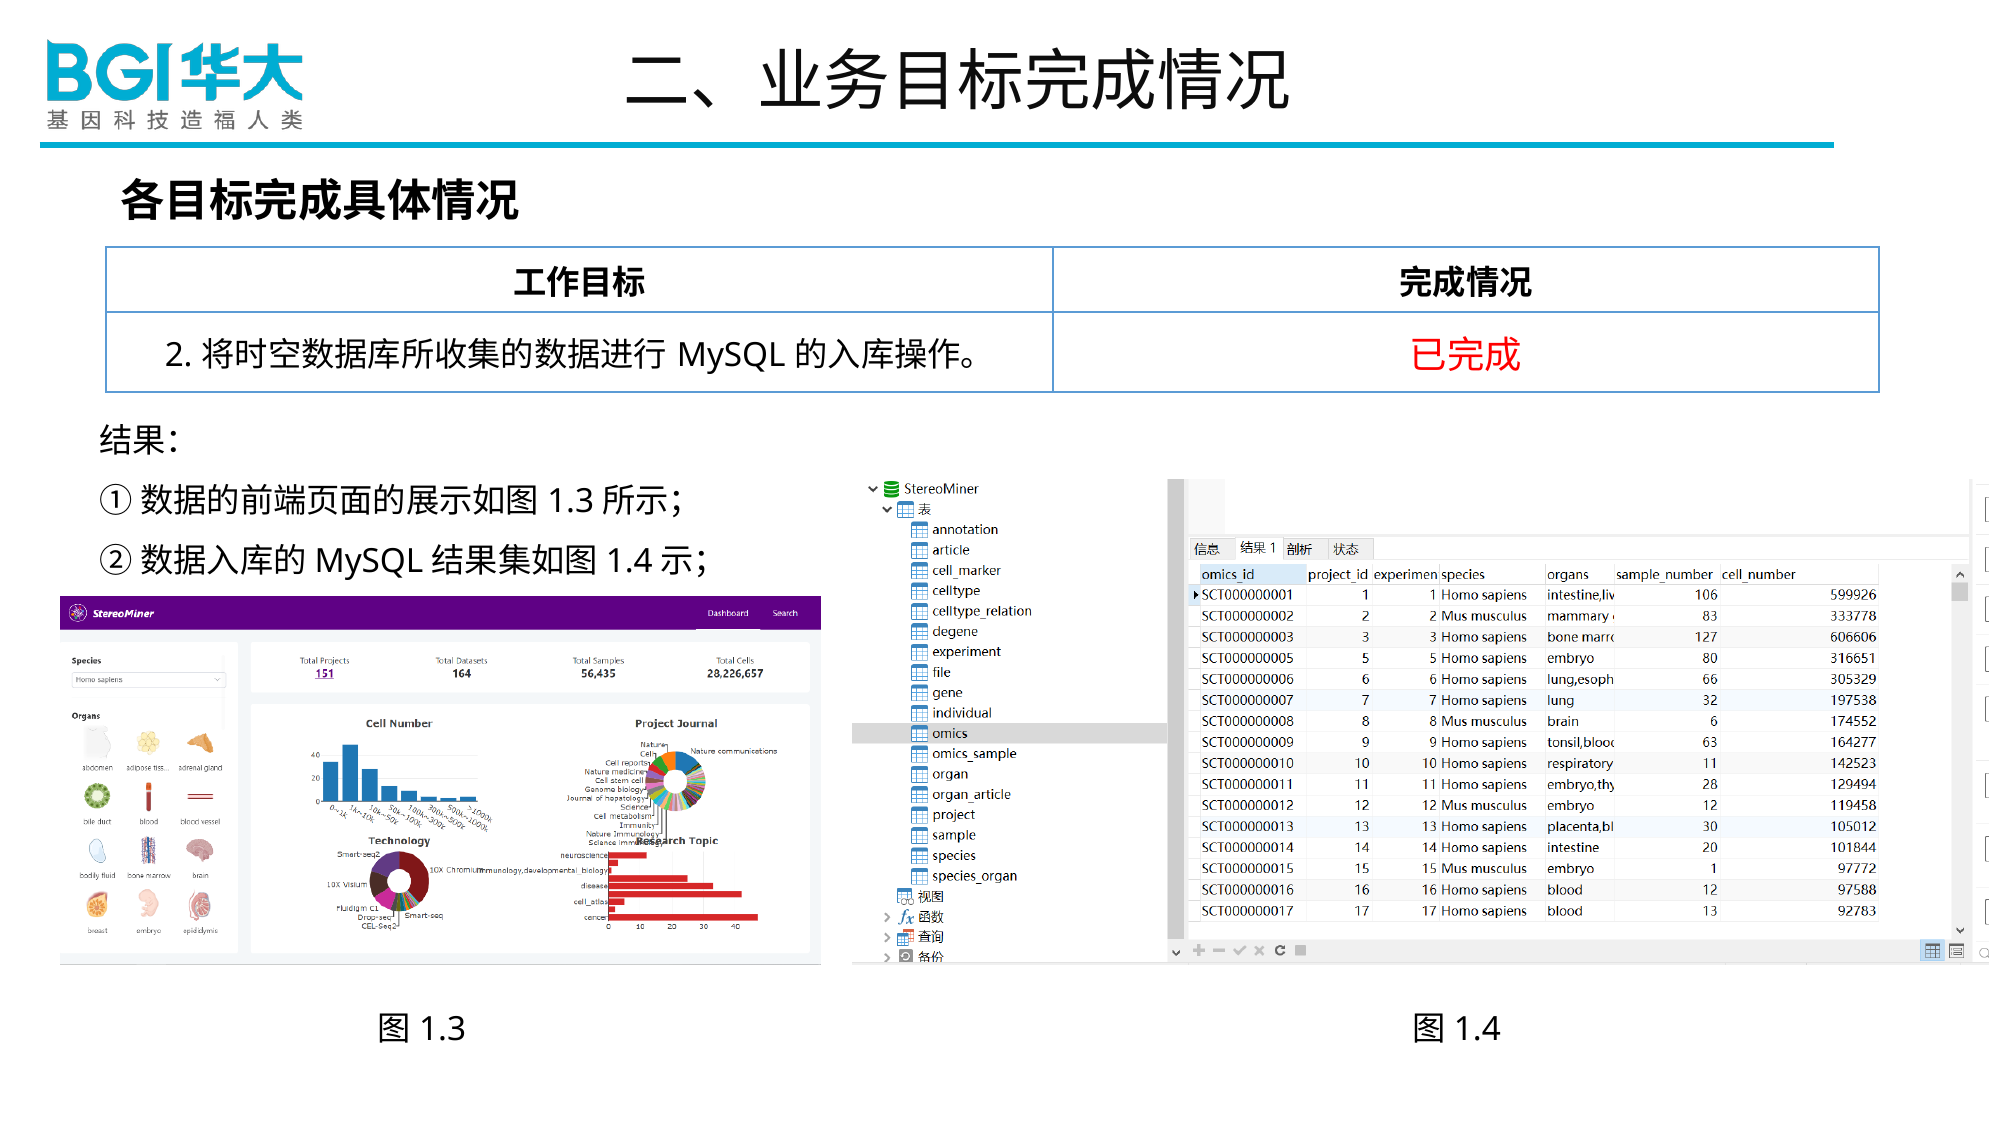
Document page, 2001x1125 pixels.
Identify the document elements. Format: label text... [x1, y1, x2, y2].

text_box 各目标完成具体情况 [105, 170, 1600, 246]
table_cell 已完成 [1054, 313, 1878, 391]
text_box 结果： ①数据的前端页面的展示如图1.3所示； ②数据入库的MySQL结果集如图1.4示； [84, 391, 713, 596]
picture [60, 596, 821, 965]
text_box 图1.3 [363, 999, 495, 1055]
picture [852, 479, 1989, 965]
table_cell 2.将时空数据库所收集的数据进行MySQL的入库操作。 [107, 313, 1052, 391]
text_box 图1.4 [1398, 999, 1530, 1055]
picture [27, 18, 323, 146]
text_box 二、业务目标完成情况 [540, 31, 1375, 115]
table_header 完成情况 [1054, 248, 1878, 311]
table_header 工作目标 [107, 248, 1052, 311]
